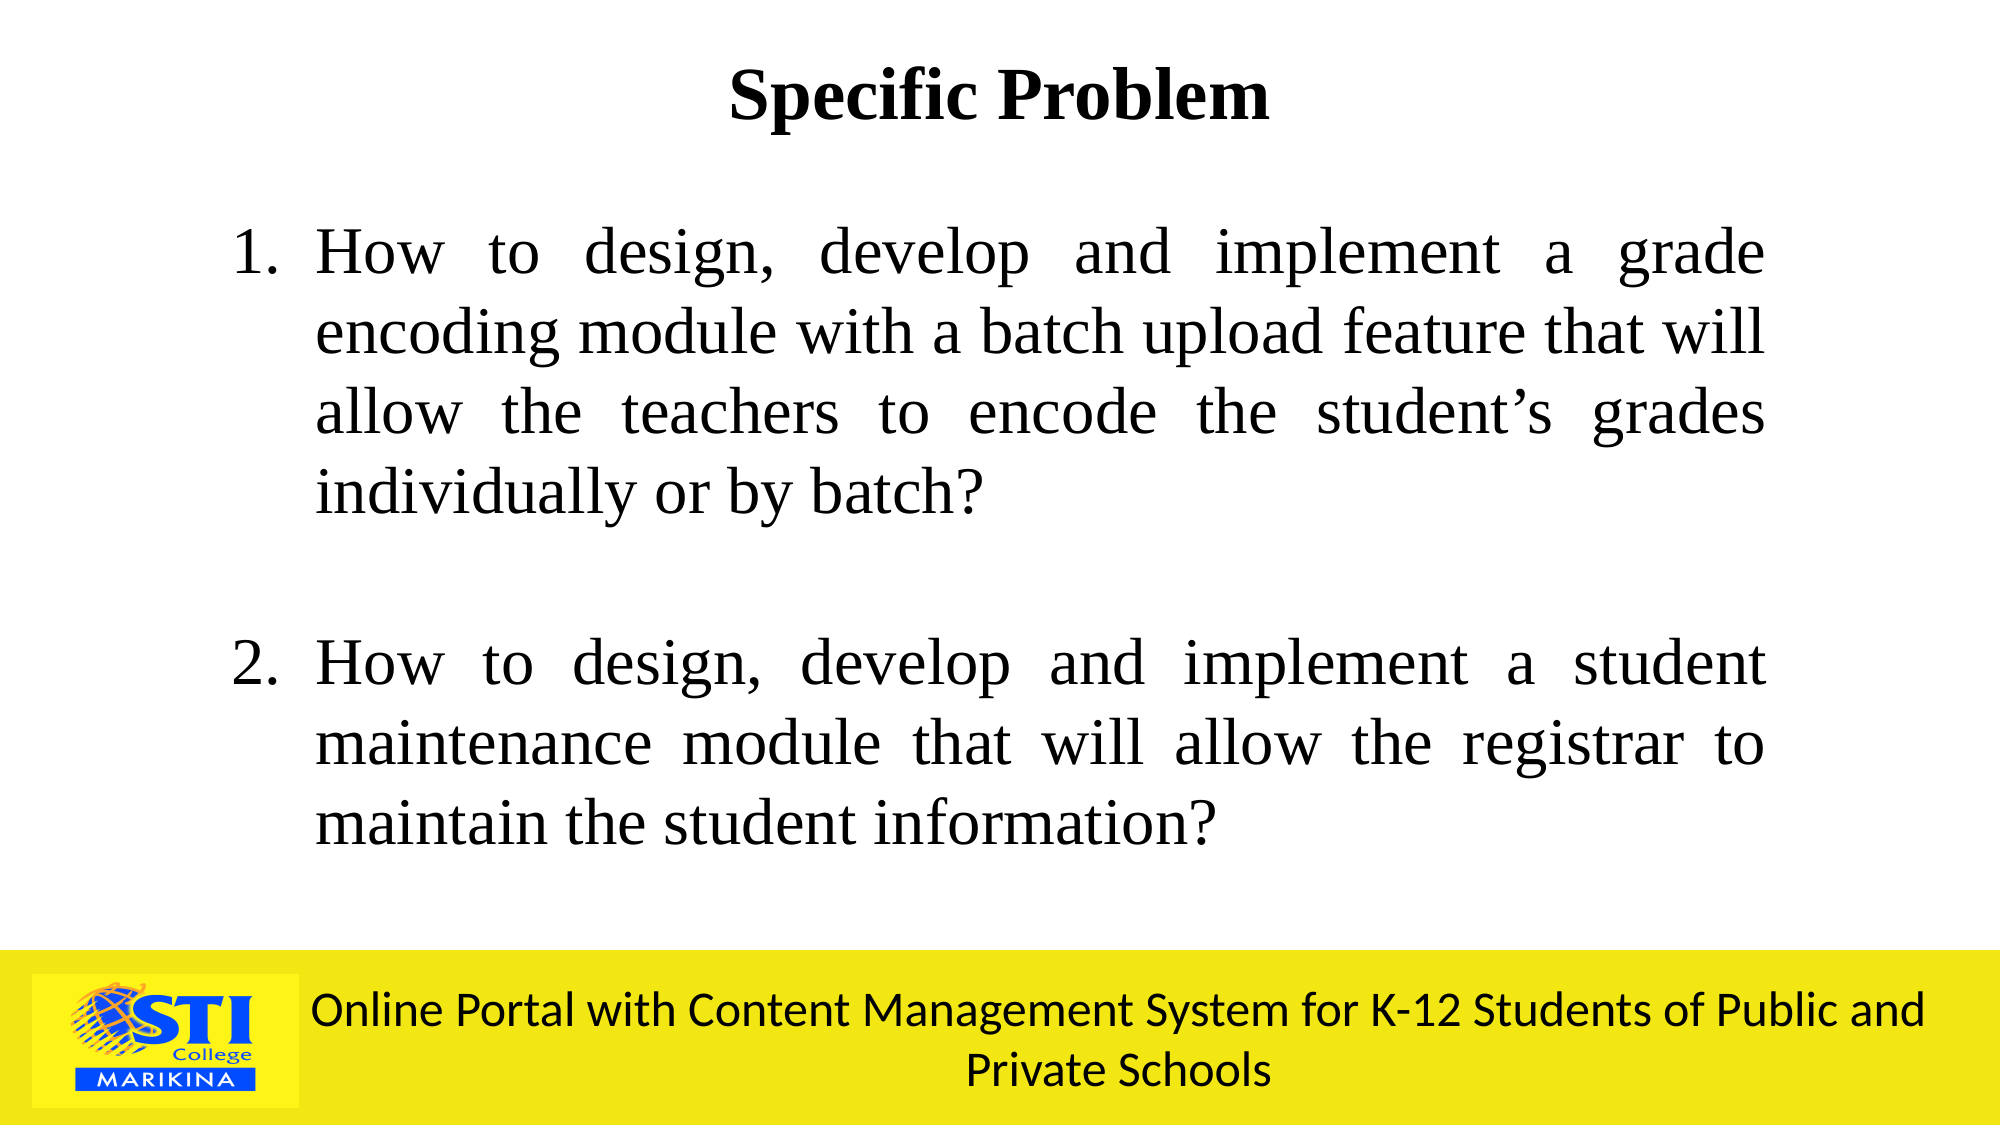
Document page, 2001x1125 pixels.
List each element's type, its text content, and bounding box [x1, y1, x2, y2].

text_box Specific Problem [216, 37, 1784, 143]
text_box Online Portal with Content Management System for K-12 Students of Public and Private Schools [275, 1008, 1963, 1105]
text_box How to design, develop and implement a grade encoding module with a batch upload feature that will allow the teachers to encode the student’s grades individually or by batch? [216, 199, 1784, 534]
picture [32, 974, 299, 1108]
text_box How to design, develop and implement a student maintenance module that will allow the registrar to maintain the student information? [216, 610, 1784, 866]
